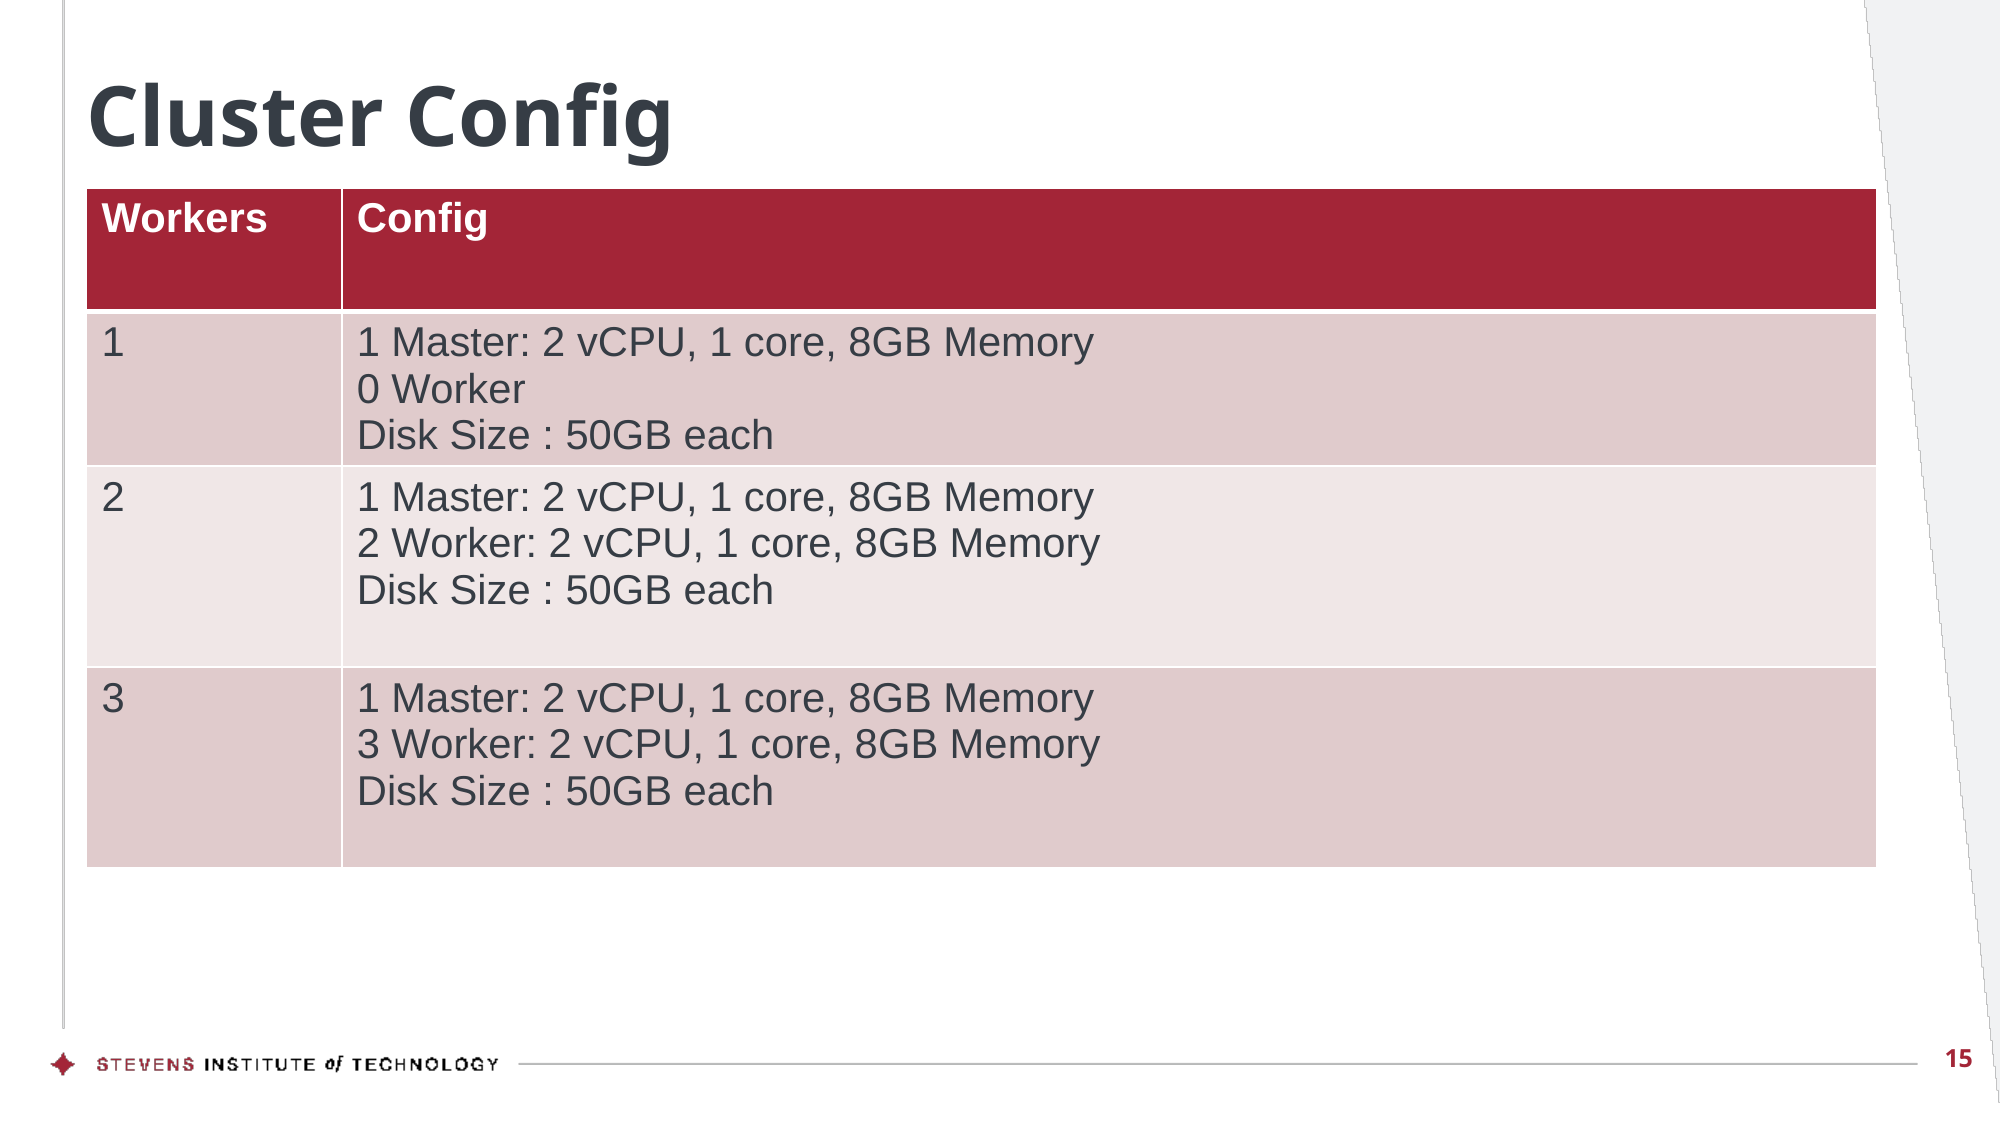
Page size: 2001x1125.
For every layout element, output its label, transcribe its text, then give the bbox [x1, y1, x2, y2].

table_cell 1 Master: 2 vCPU, 1 core, 8GB Memory 0 Worker Disk Size : 50GB each [343, 314, 1876, 465]
title Cluster Config [71, 67, 1829, 188]
slide_number 15 [1538, 1029, 1988, 1090]
table_cell 2 [87, 467, 341, 666]
table_cell 1 Master: 2 vCPU, 1 core, 8GB Memory 2 Worker: 2 vCPU, 1 core, 8GB Memory Disk Size : 50GB each [343, 467, 1876, 666]
table_cell 1 Master: 2 vCPU, 1 core, 8GB Memory 3 Worker: 2 vCPU, 1 core, 8GB Memory Disk Size : 50GB each [343, 668, 1876, 867]
table_cell 3 [87, 668, 341, 867]
table_cell 1 [87, 314, 341, 465]
list [71, 671, 1829, 1030]
picture [0, 0, 2000, 1125]
table_header Config [343, 189, 1876, 309]
table_header Workers [87, 189, 341, 309]
